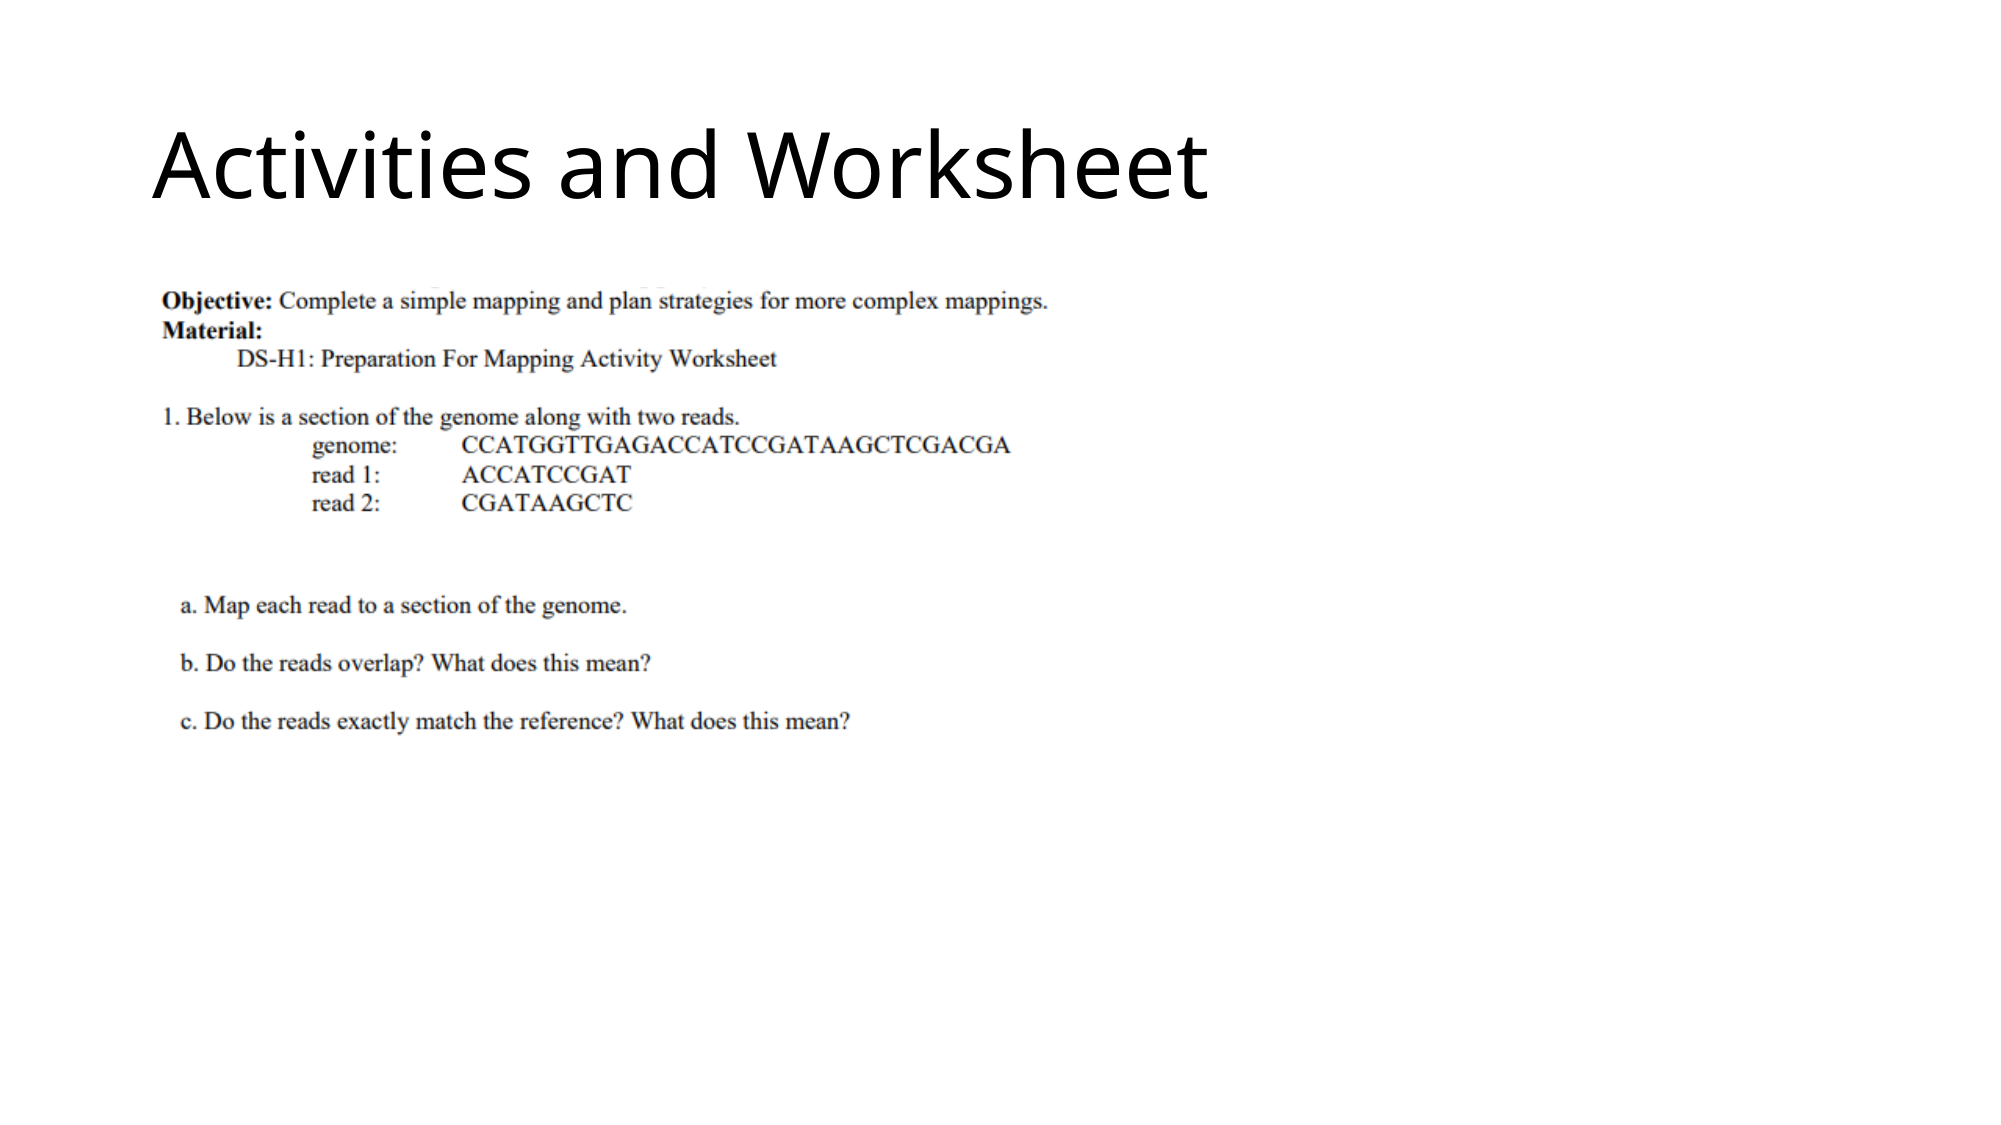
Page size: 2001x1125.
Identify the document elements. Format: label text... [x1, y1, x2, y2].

title Activities and Worksheet [137, 59, 1863, 278]
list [137, 287, 1071, 538]
picture [151, 582, 880, 756]
